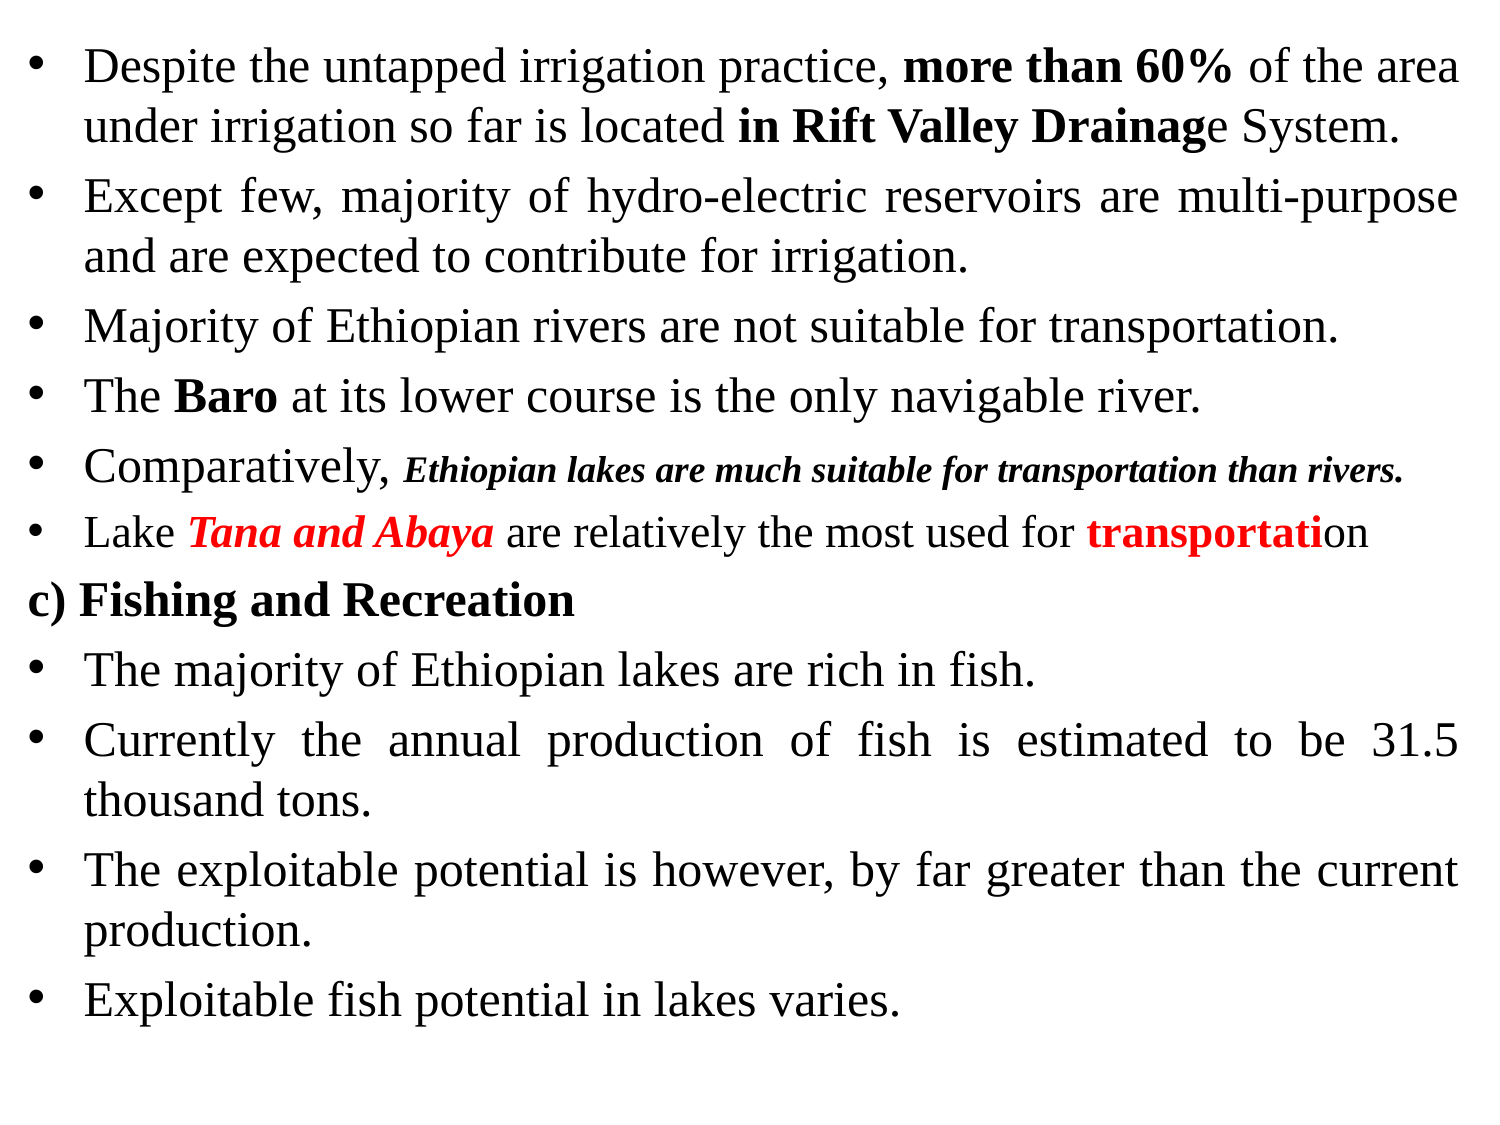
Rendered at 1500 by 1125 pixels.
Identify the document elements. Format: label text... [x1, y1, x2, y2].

list Despite the untapped irrigation practice, more than 60% of the area under irrigation so far is located in Rift Valley Drainage System. Except few, majority of hydro-electric reservoirs are multi-purpose and are expected to contribute for irrigation. Majority of Ethiopian rivers are not suitable for transportation. The Baro at its lower course is the only navigable river. Comparatively, Ethiopian lakes are much suitable for transportation than rivers. Lake Tana and Abaya are relatively the most used for transportation c) Fishing and Recreation The majority of Ethiopian lakes are rich in fish. Currently the annual production of fish is estimated to be 31.5 thousand tons. The exploitable potential is however, by far greater than the current production. Exploitable fish potential in lakes varies. [12, 24, 1475, 1113]
